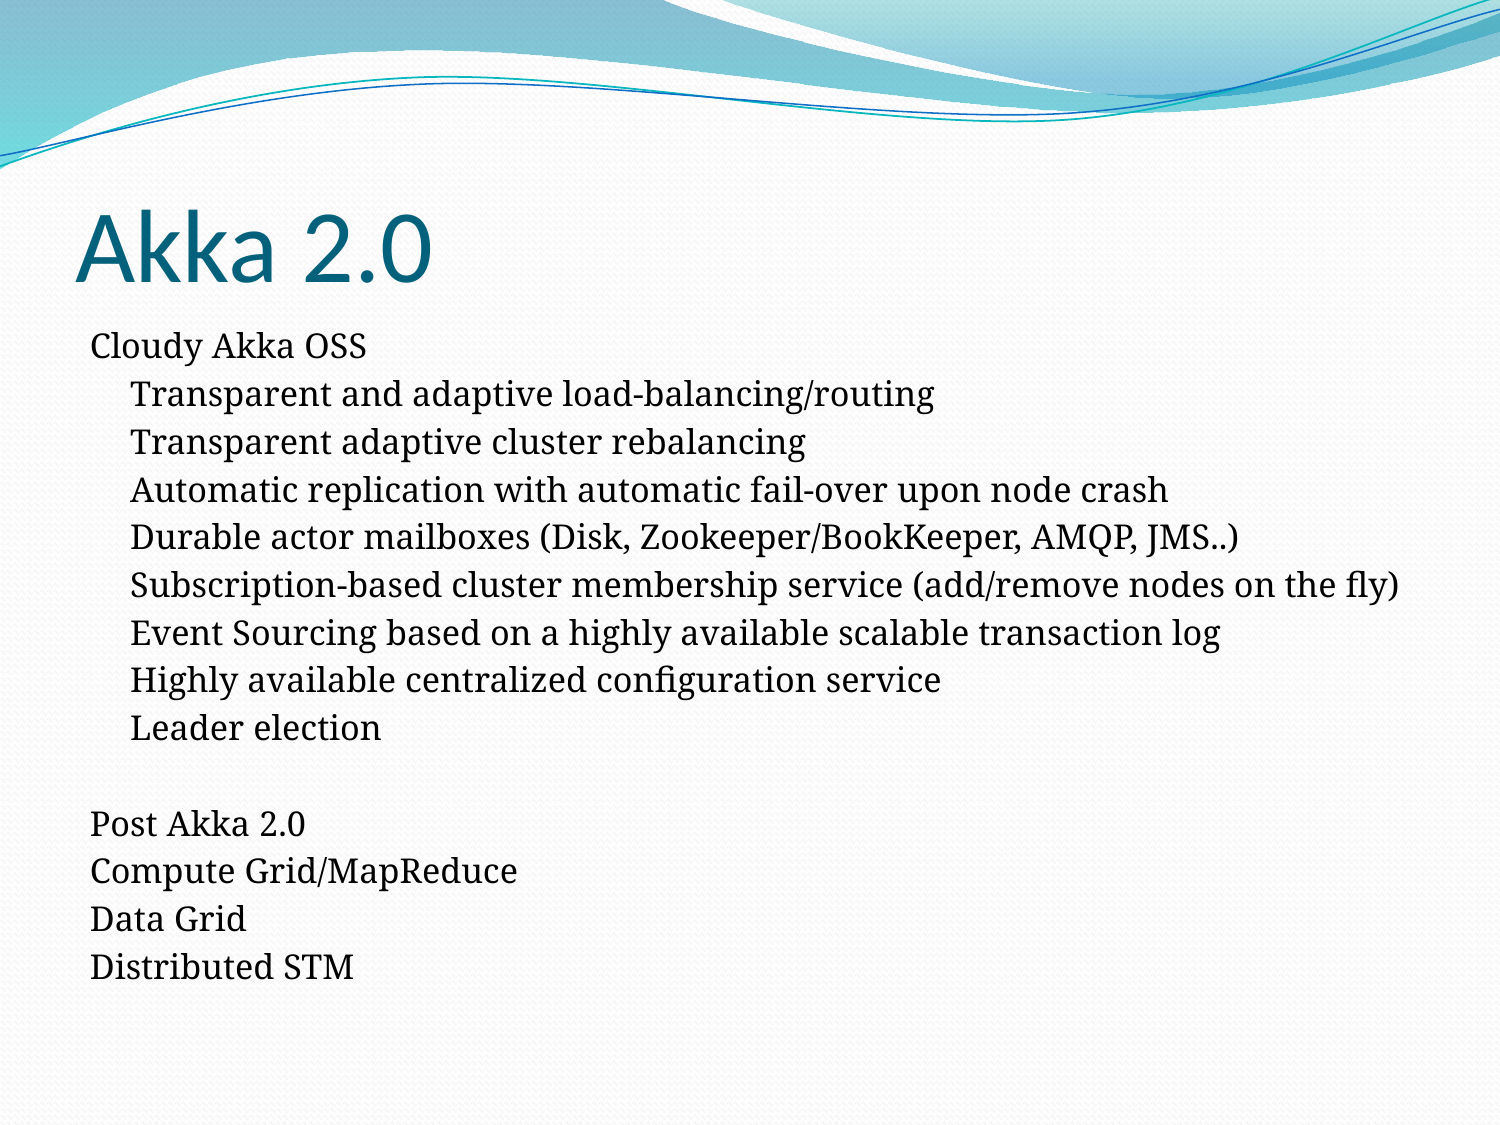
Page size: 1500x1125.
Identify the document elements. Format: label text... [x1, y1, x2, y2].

list Cloudy Akka OSS Transparent and adaptive load-balancing/routing Transparent adaptive cluster rebalancing Automatic replication with automatic fail-over upon node crash Durable actor mailboxes (Disk, Zookeeper/BookKeeper, AMQP, JMS..) Subscription-based cluster membership service (add/remove nodes on the fly) Event Sourcing based on a highly available scalable transaction log Highly available centralized configuration service Leader election Post Akka 2.0 Compute Grid/MapReduce Data Grid Distributed STM [75, 317, 1425, 1038]
title Akka 2.0 [75, 115, 1425, 303]
